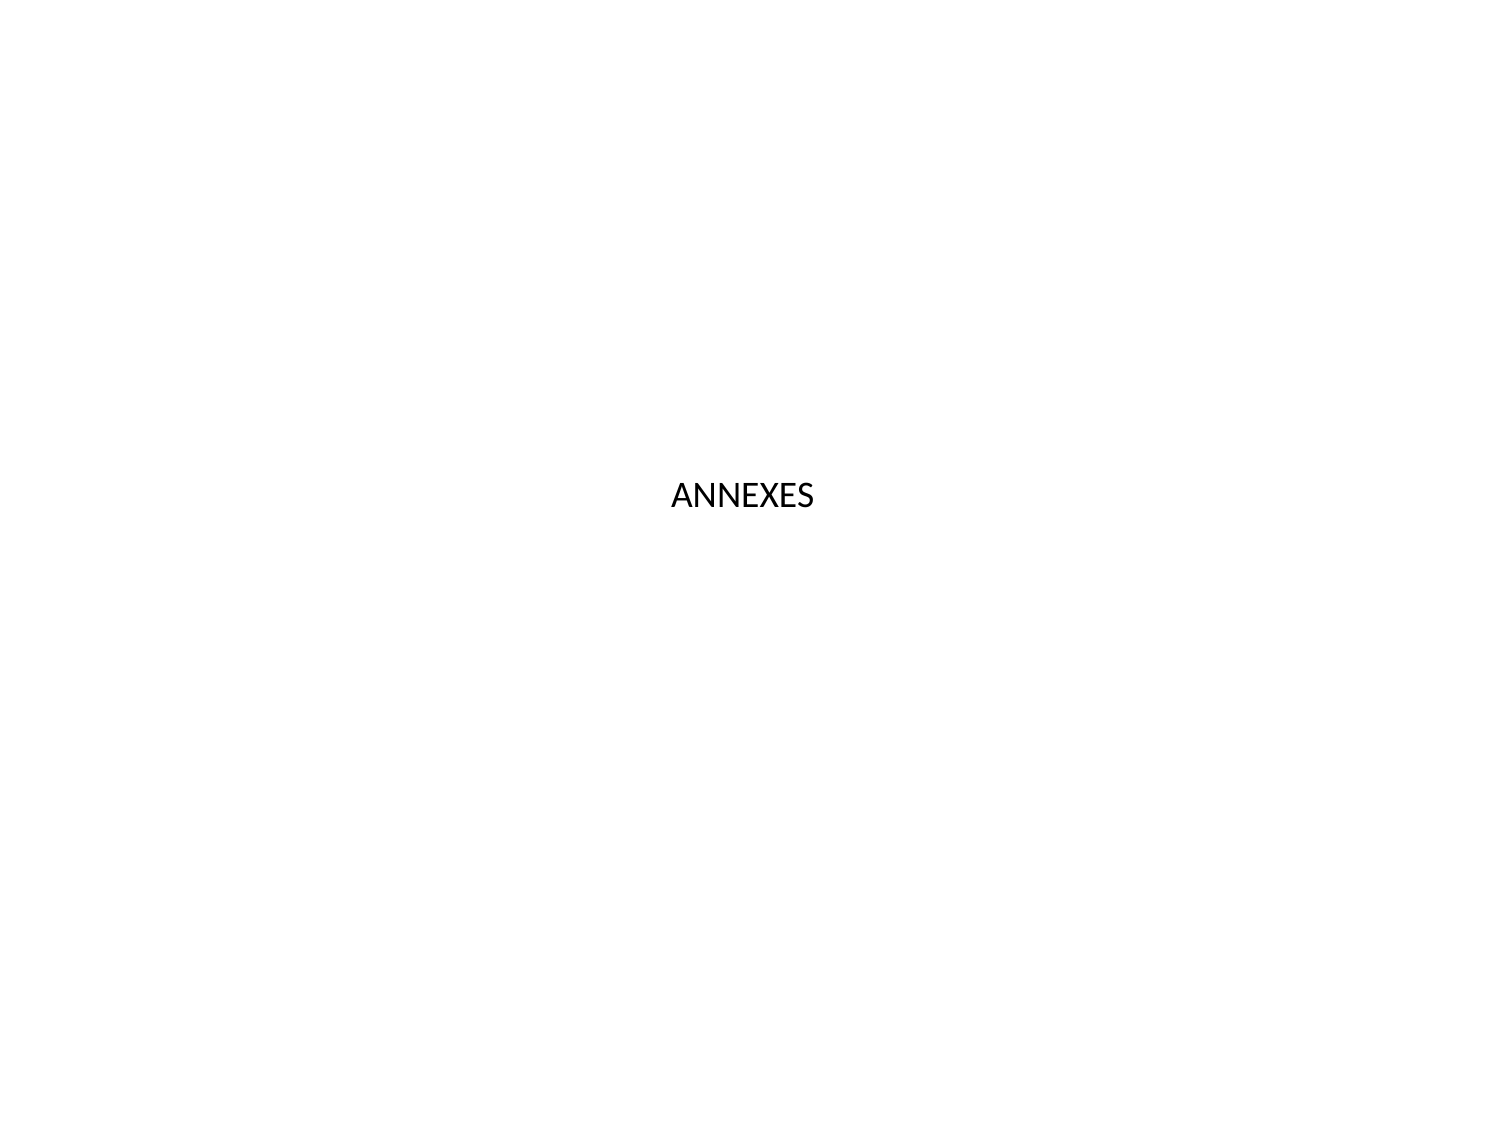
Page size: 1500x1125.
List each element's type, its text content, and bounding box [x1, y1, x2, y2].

text_box ANNEXES [656, 462, 830, 523]
